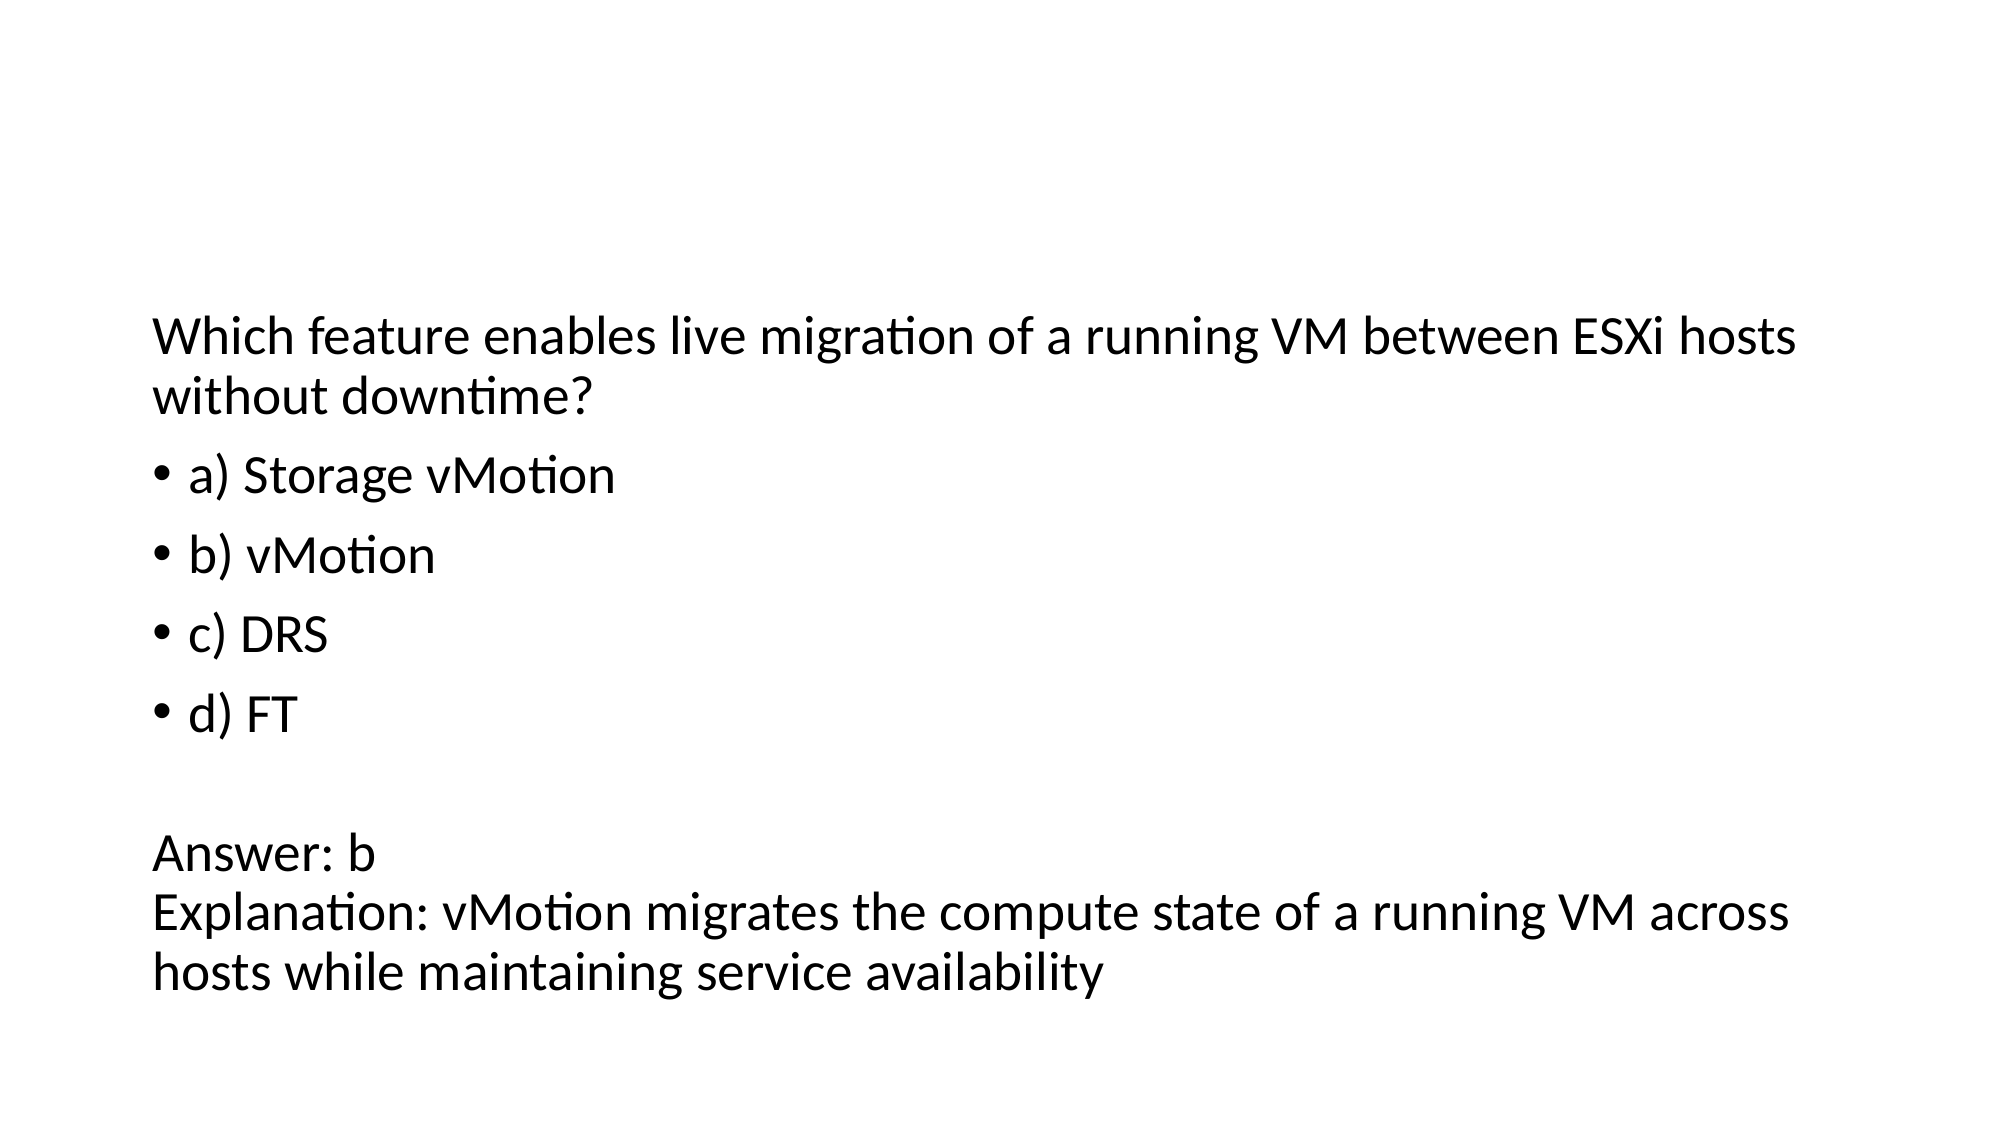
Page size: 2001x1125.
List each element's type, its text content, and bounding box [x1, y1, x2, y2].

list Which feature enables live migration of a running VM between ESXi hosts without downtime? a) Storage vMotion b) vMotion c) DRS d) FT Answer: b Explanation: vMotion migrates the compute state of a running VM across hosts while maintaining service availability [137, 299, 1863, 1014]
